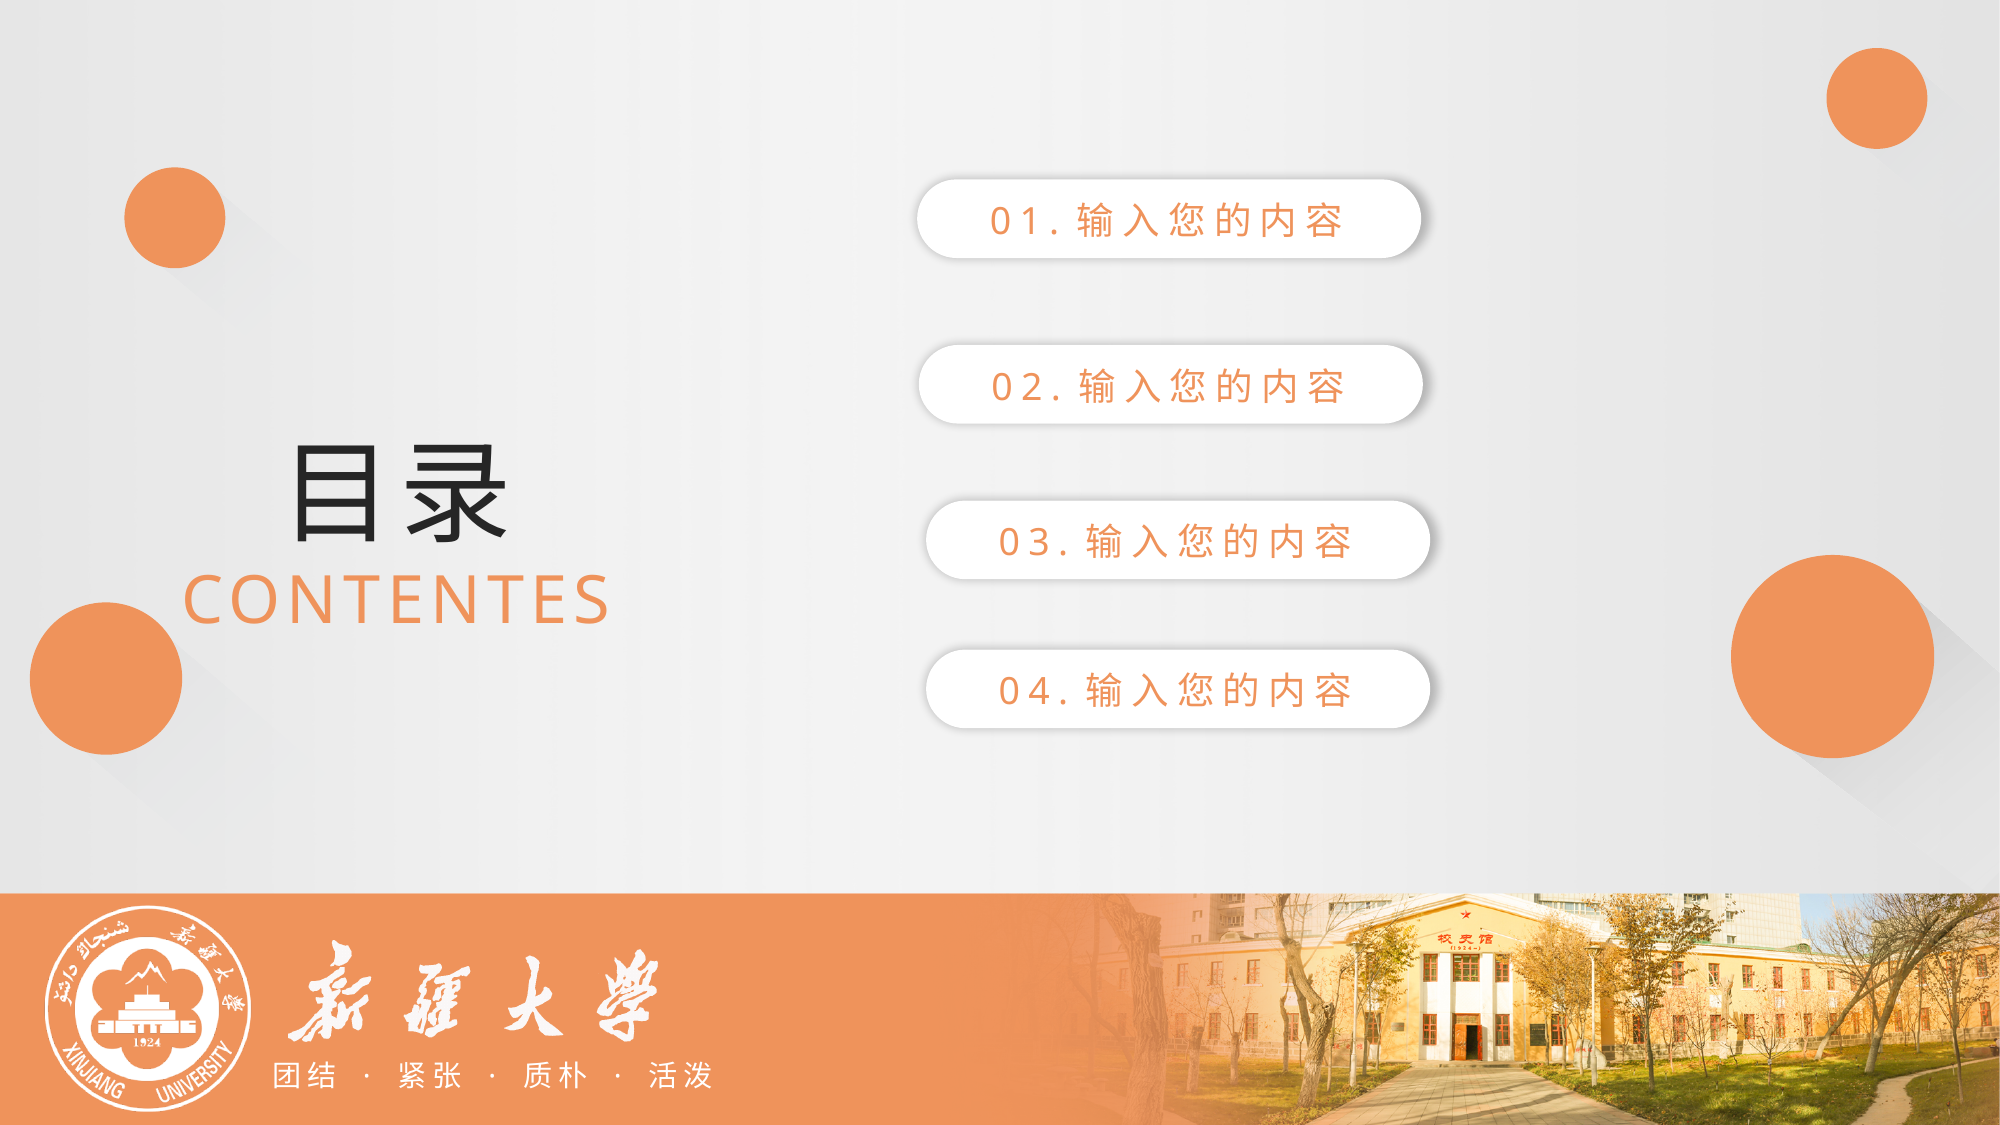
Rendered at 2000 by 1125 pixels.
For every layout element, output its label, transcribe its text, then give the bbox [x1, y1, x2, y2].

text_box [918, 344, 1424, 424]
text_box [925, 500, 1431, 580]
text_box CONTENTES [145, 549, 647, 645]
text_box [1819, 57, 2000, 224]
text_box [19, 617, 353, 869]
text_box 目录 [185, 413, 608, 549]
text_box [925, 649, 1431, 729]
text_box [1723, 564, 2000, 890]
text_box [916, 179, 1422, 259]
picture [0, 0, 2000, 1125]
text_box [117, 176, 339, 344]
